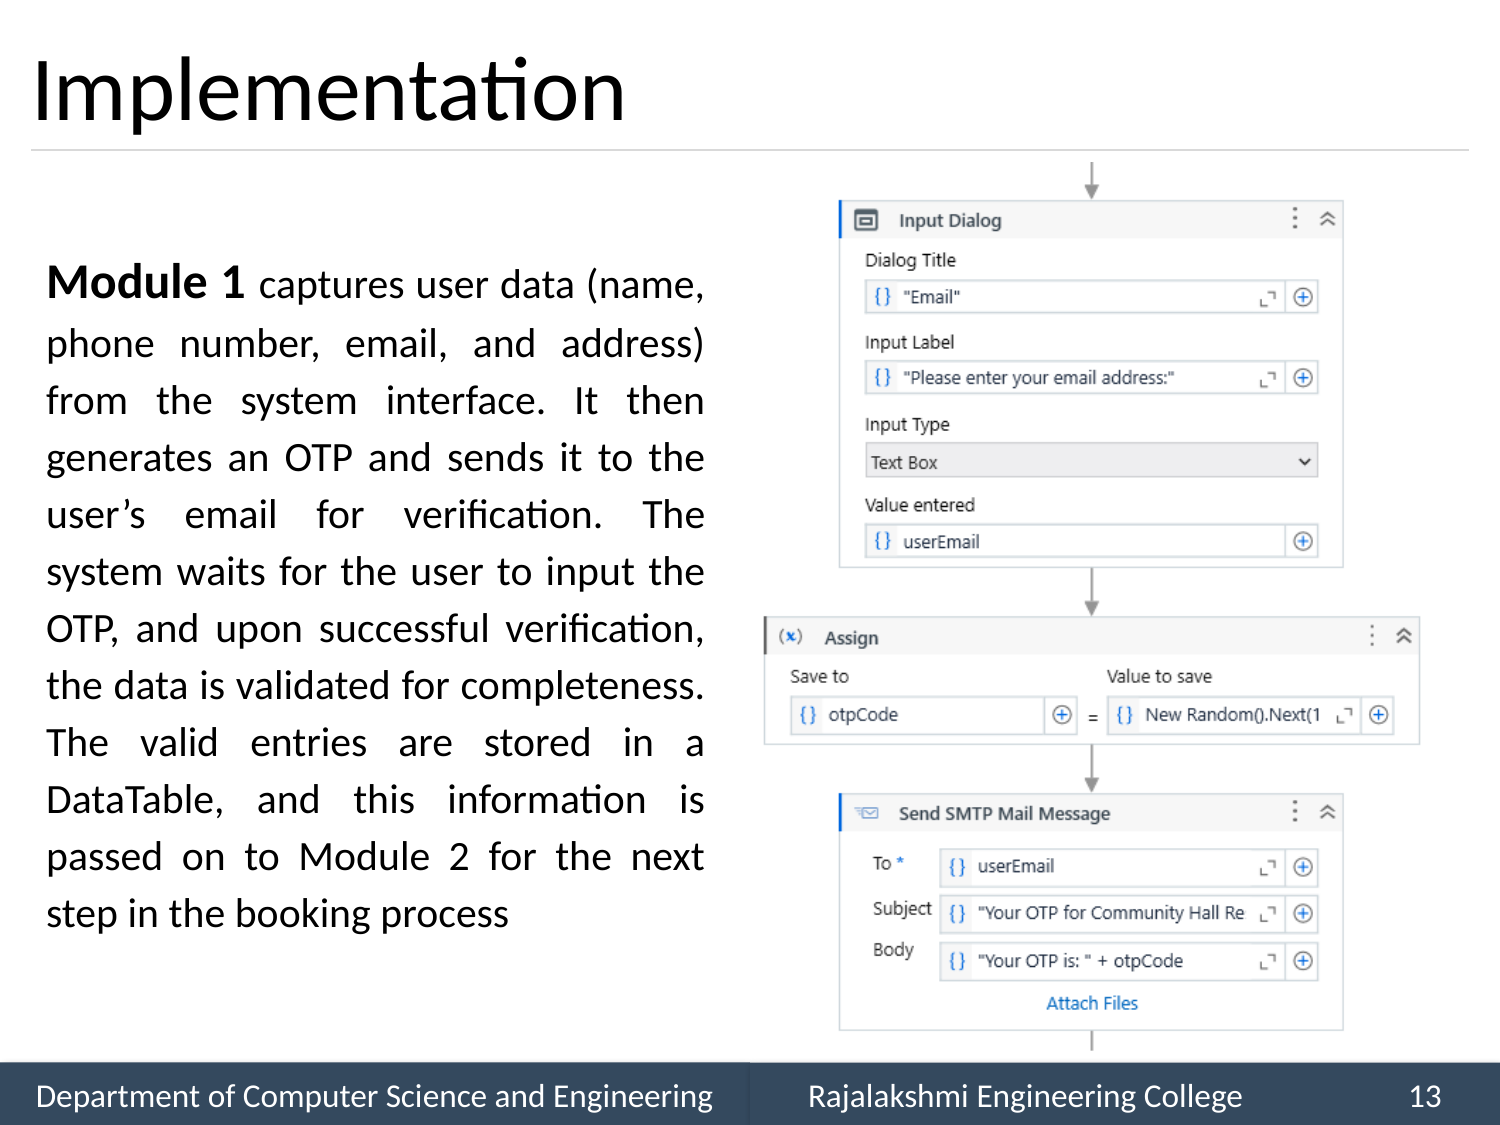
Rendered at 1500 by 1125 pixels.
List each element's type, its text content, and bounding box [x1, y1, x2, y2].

picture [747, 162, 1453, 1058]
list Module 1 captures user data (name, phone number, email, and address) from the system interface. It then generates an OTP and sends it to the user’s email for verification. The system waits for the user to input the OTP, and upon successful verification, the data is validated for completeness. The valid entries are stored in a DataTable, and this information is passed on to Module 2 for the next step in the booking process [31, 162, 721, 1038]
title Implementation [16, 17, 1454, 150]
